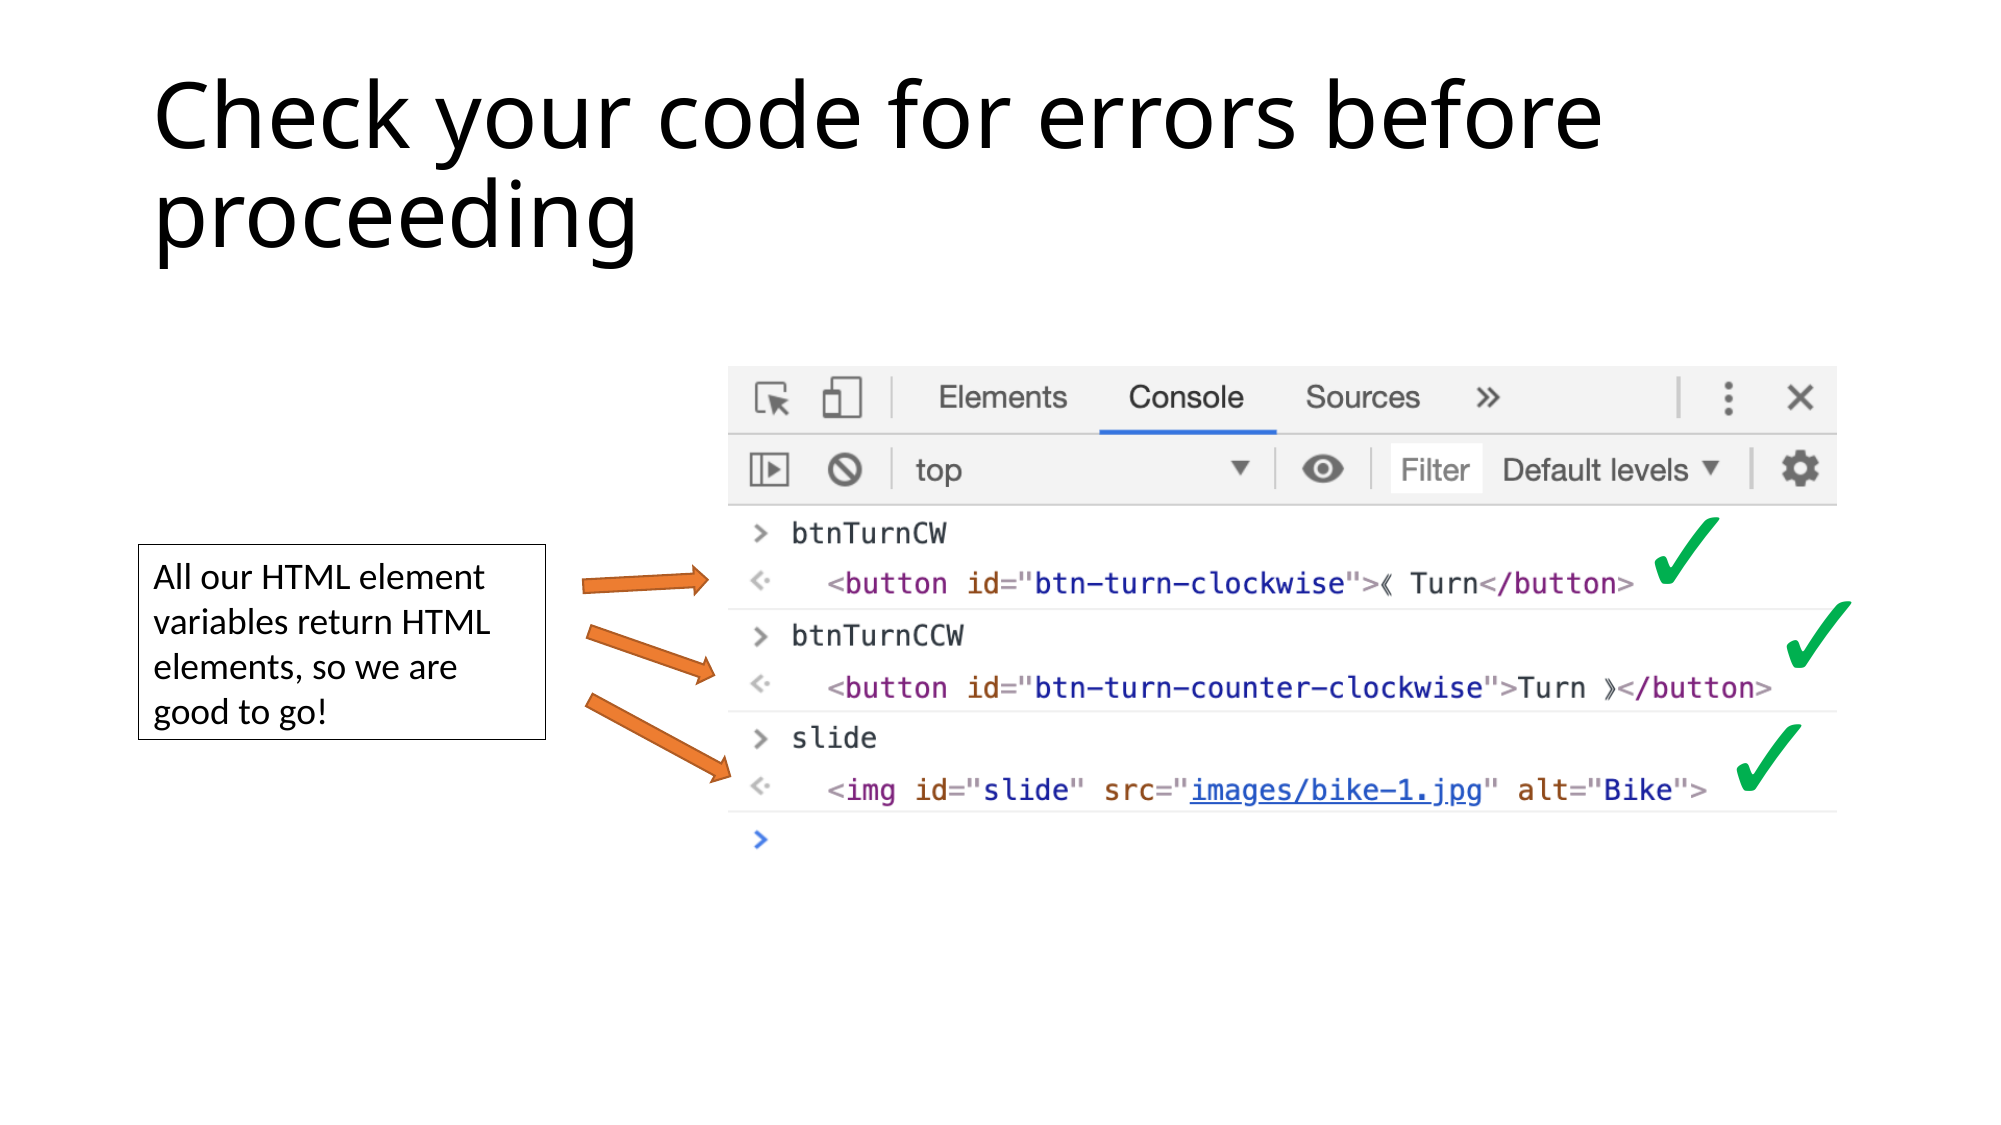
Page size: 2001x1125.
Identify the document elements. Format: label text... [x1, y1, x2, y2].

text_box All our HTML element variables return HTML elements, so we are good to go! [138, 544, 546, 740]
text_box ✓ [1837, 547, 1887, 713]
text_box [584, 692, 728, 784]
text_box [585, 623, 716, 686]
title Check your code for errors before proceeding [137, 59, 1863, 278]
picture [728, 366, 1837, 896]
text_box [581, 564, 710, 597]
